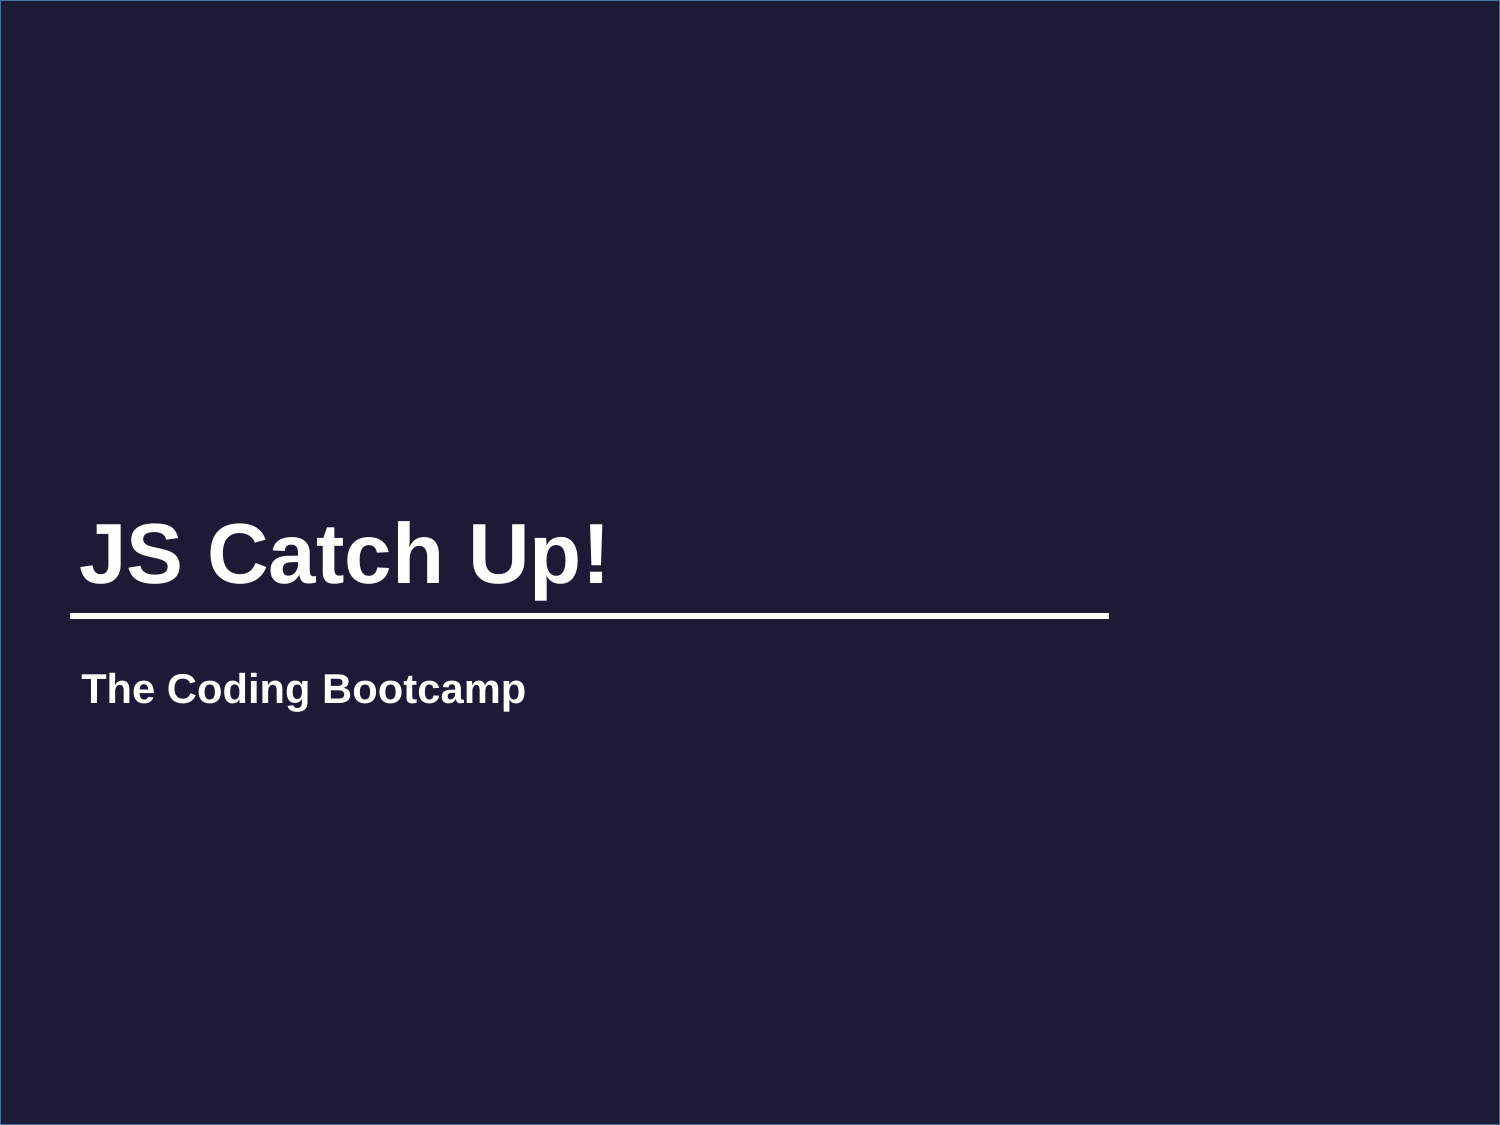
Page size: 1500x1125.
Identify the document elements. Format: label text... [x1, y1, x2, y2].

title JS Catch Up! [64, 484, 1415, 628]
